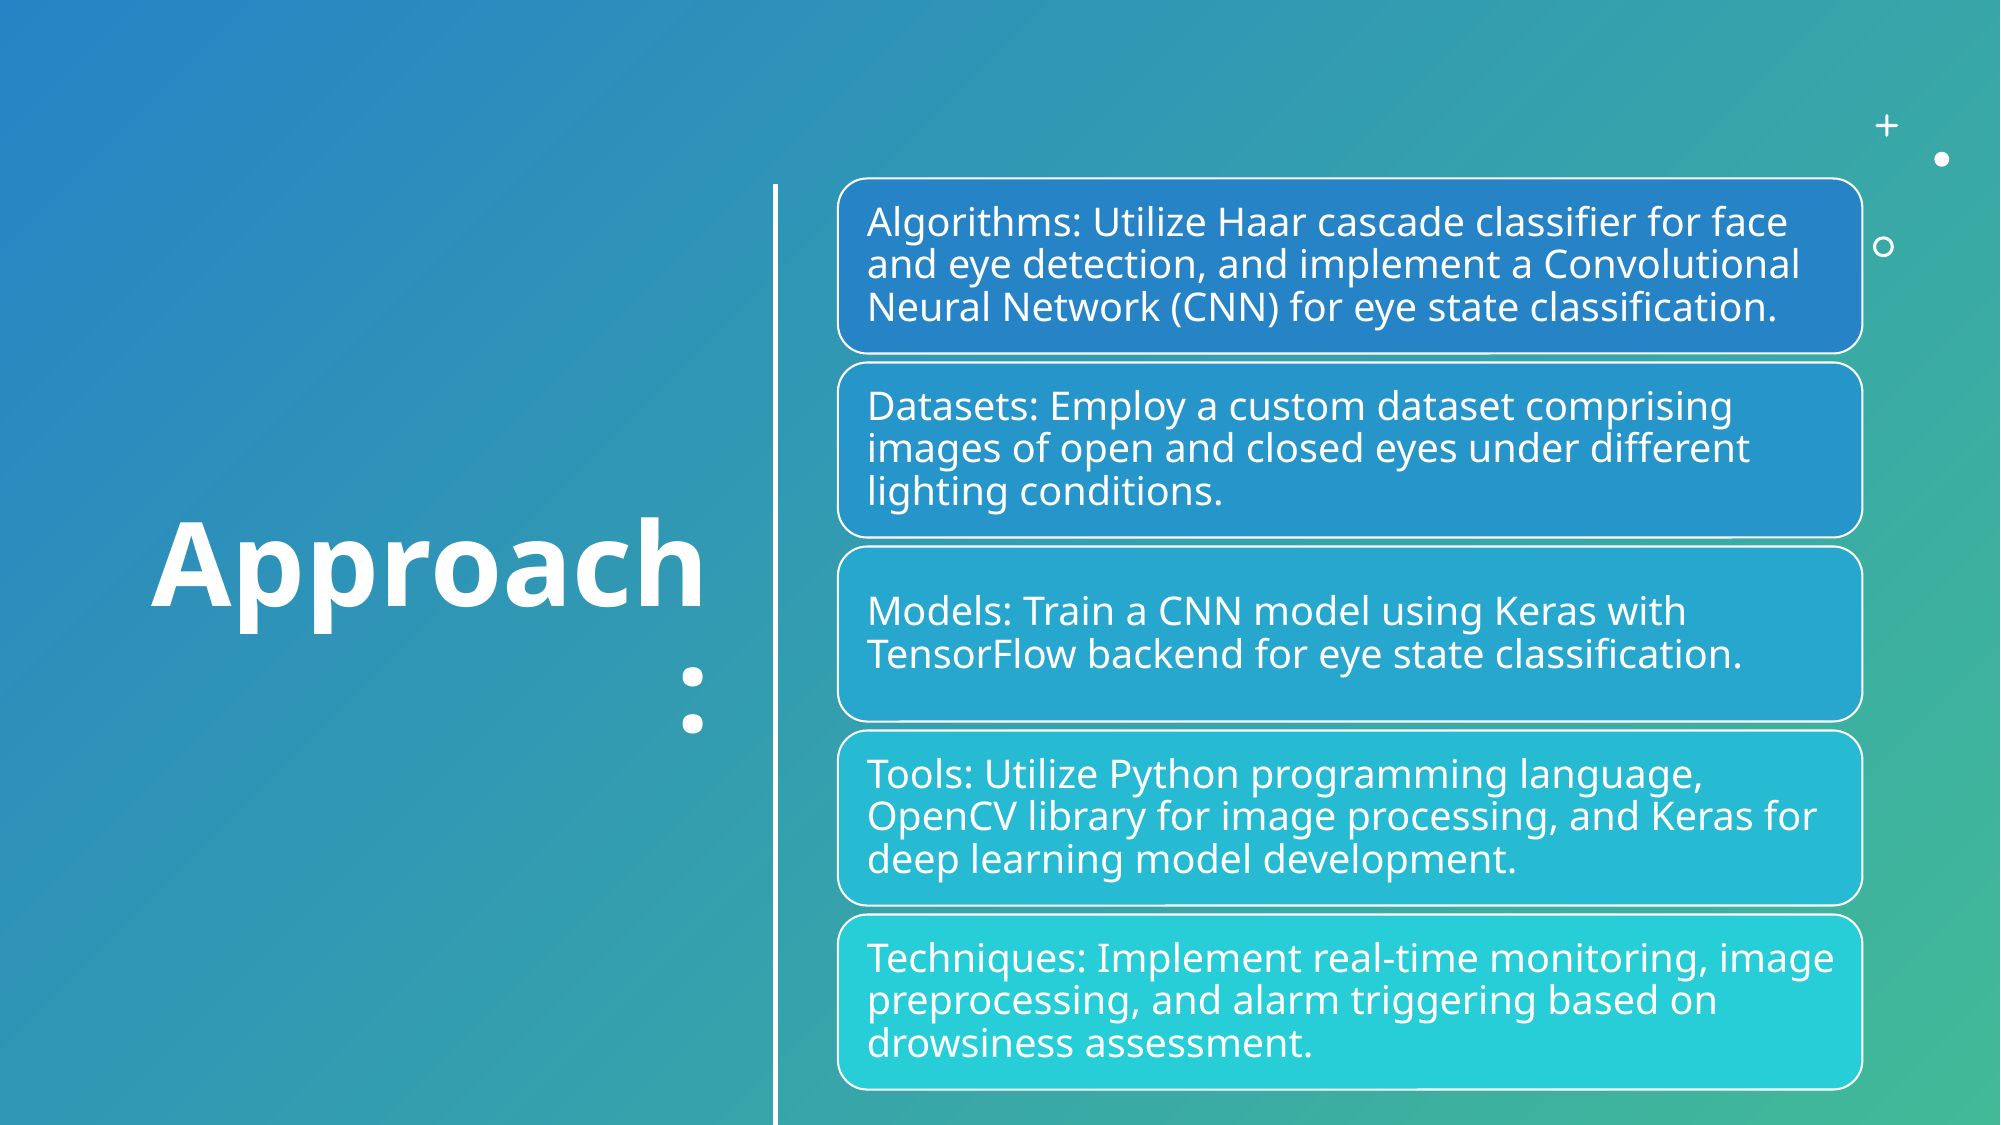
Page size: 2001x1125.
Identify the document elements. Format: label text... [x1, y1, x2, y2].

text_box [0, 0, 2000, 1125]
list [837, 175, 1863, 1093]
text_box [1872, 236, 1894, 258]
text_box [1934, 151, 1950, 167]
title Approach: [78, 174, 725, 1091]
text_box [1875, 114, 1899, 137]
